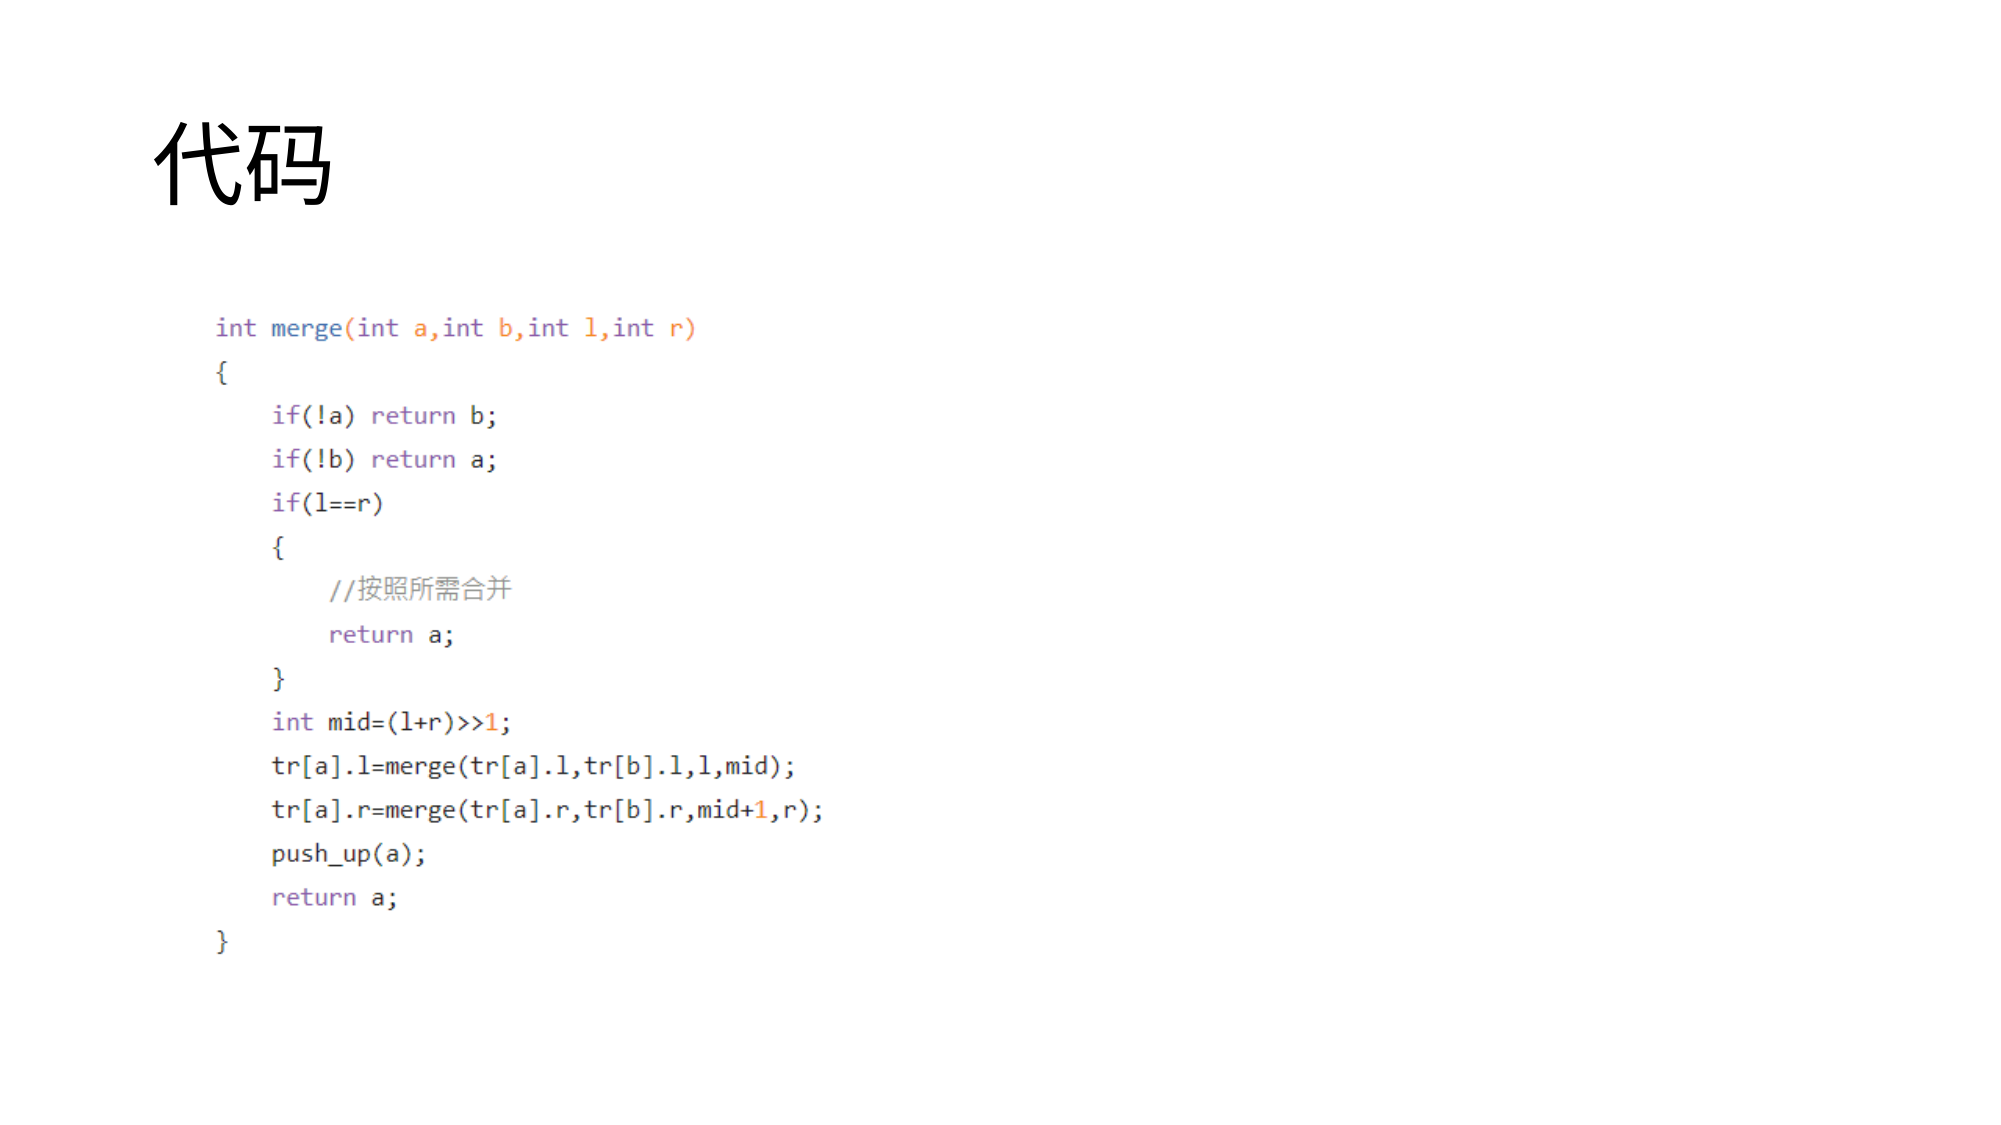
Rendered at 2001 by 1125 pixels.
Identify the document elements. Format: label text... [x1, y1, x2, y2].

title 代码 [137, 59, 1863, 278]
picture [137, 299, 913, 962]
